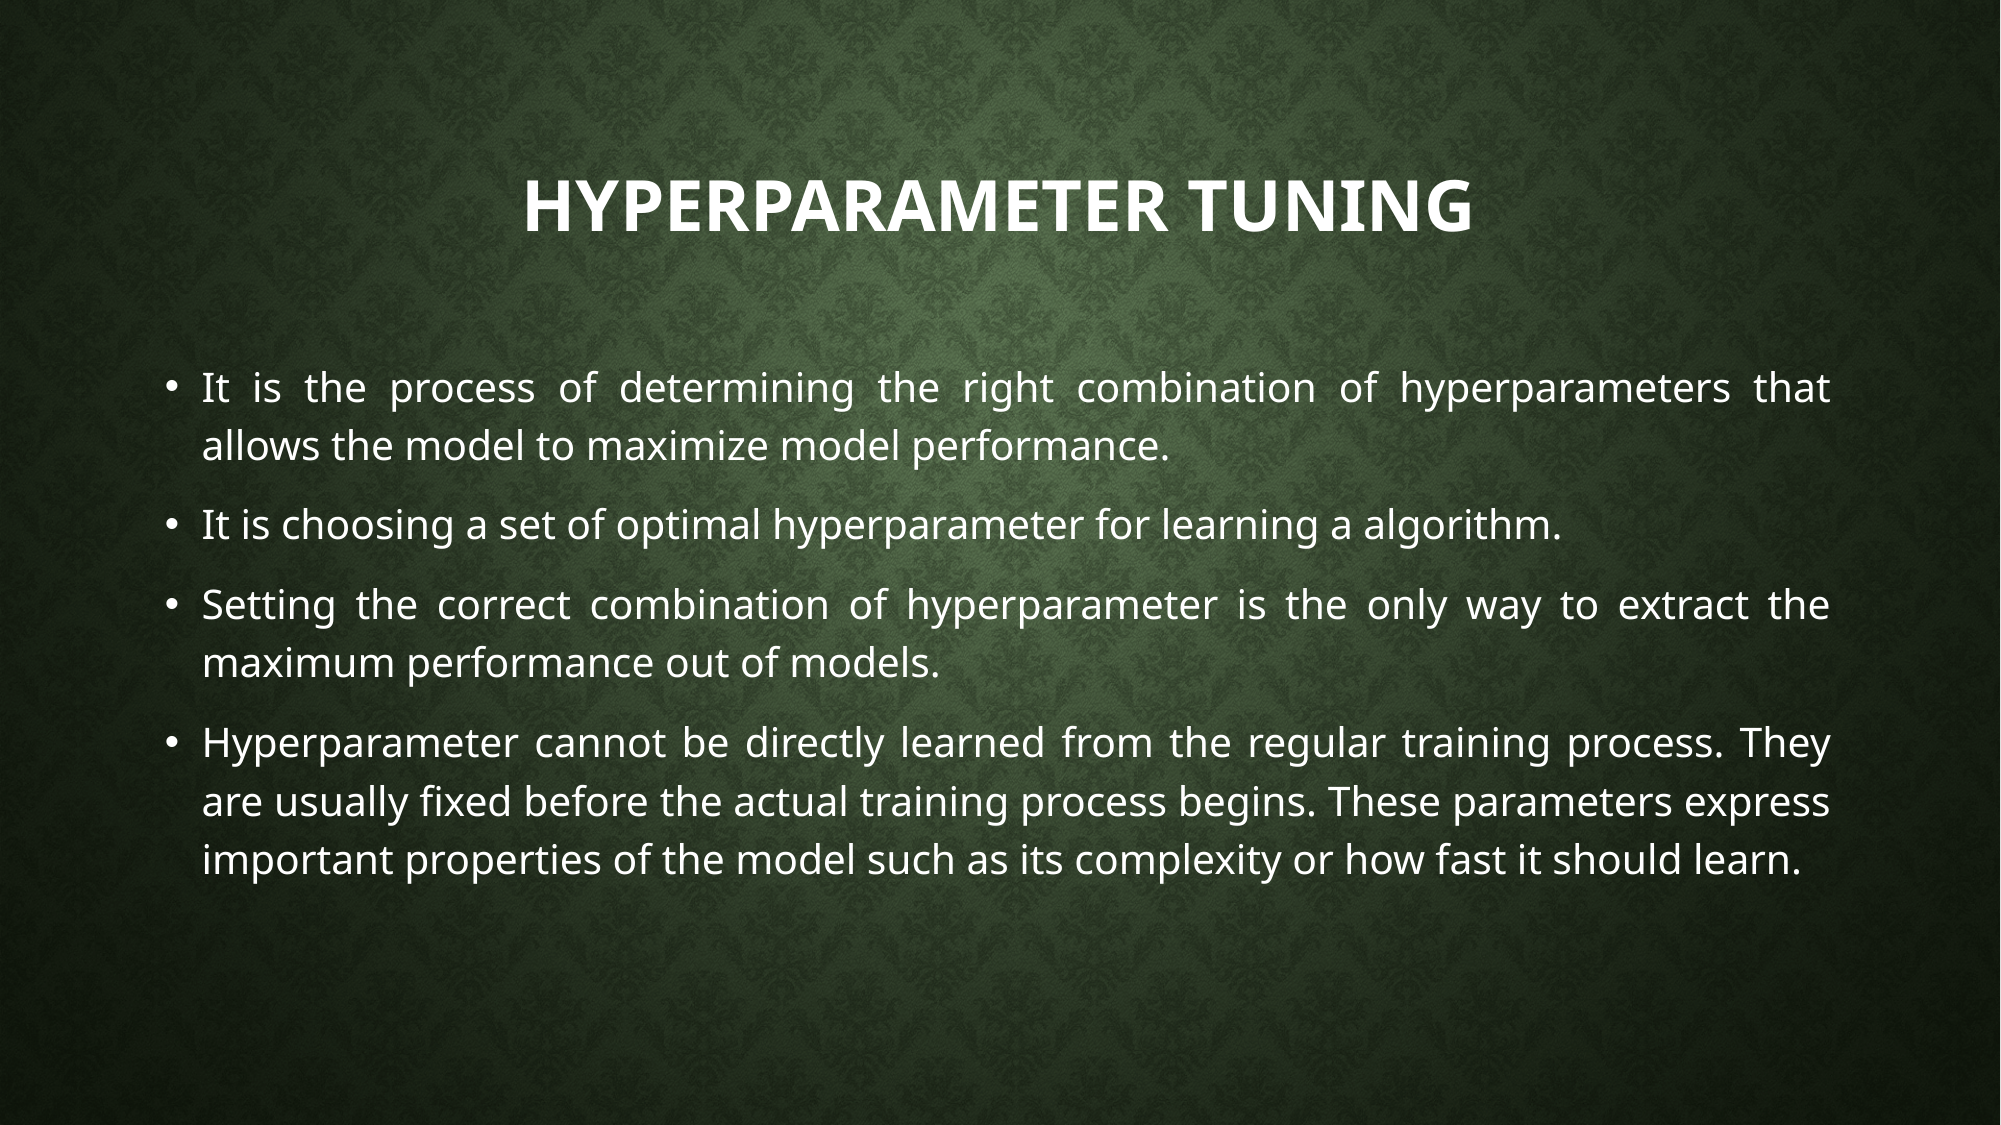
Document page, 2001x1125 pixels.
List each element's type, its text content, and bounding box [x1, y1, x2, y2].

list It is the process of determining the right combination of hyperparameters that allows the model to maximize model performance. It is choosing a set of optimal hyperparameter for learning a algorithm. Setting the correct combination of hyperparameter is the only way to extract the maximum performance out of models. Hyperparameter cannot be directly learned from the regular training process. They are usually fixed before the actual training process begins. These parameters express important properties of the model such as its complexity or how fast it should learn. [149, 343, 1849, 950]
title Hyperparameter tuning [149, 99, 1849, 318]
